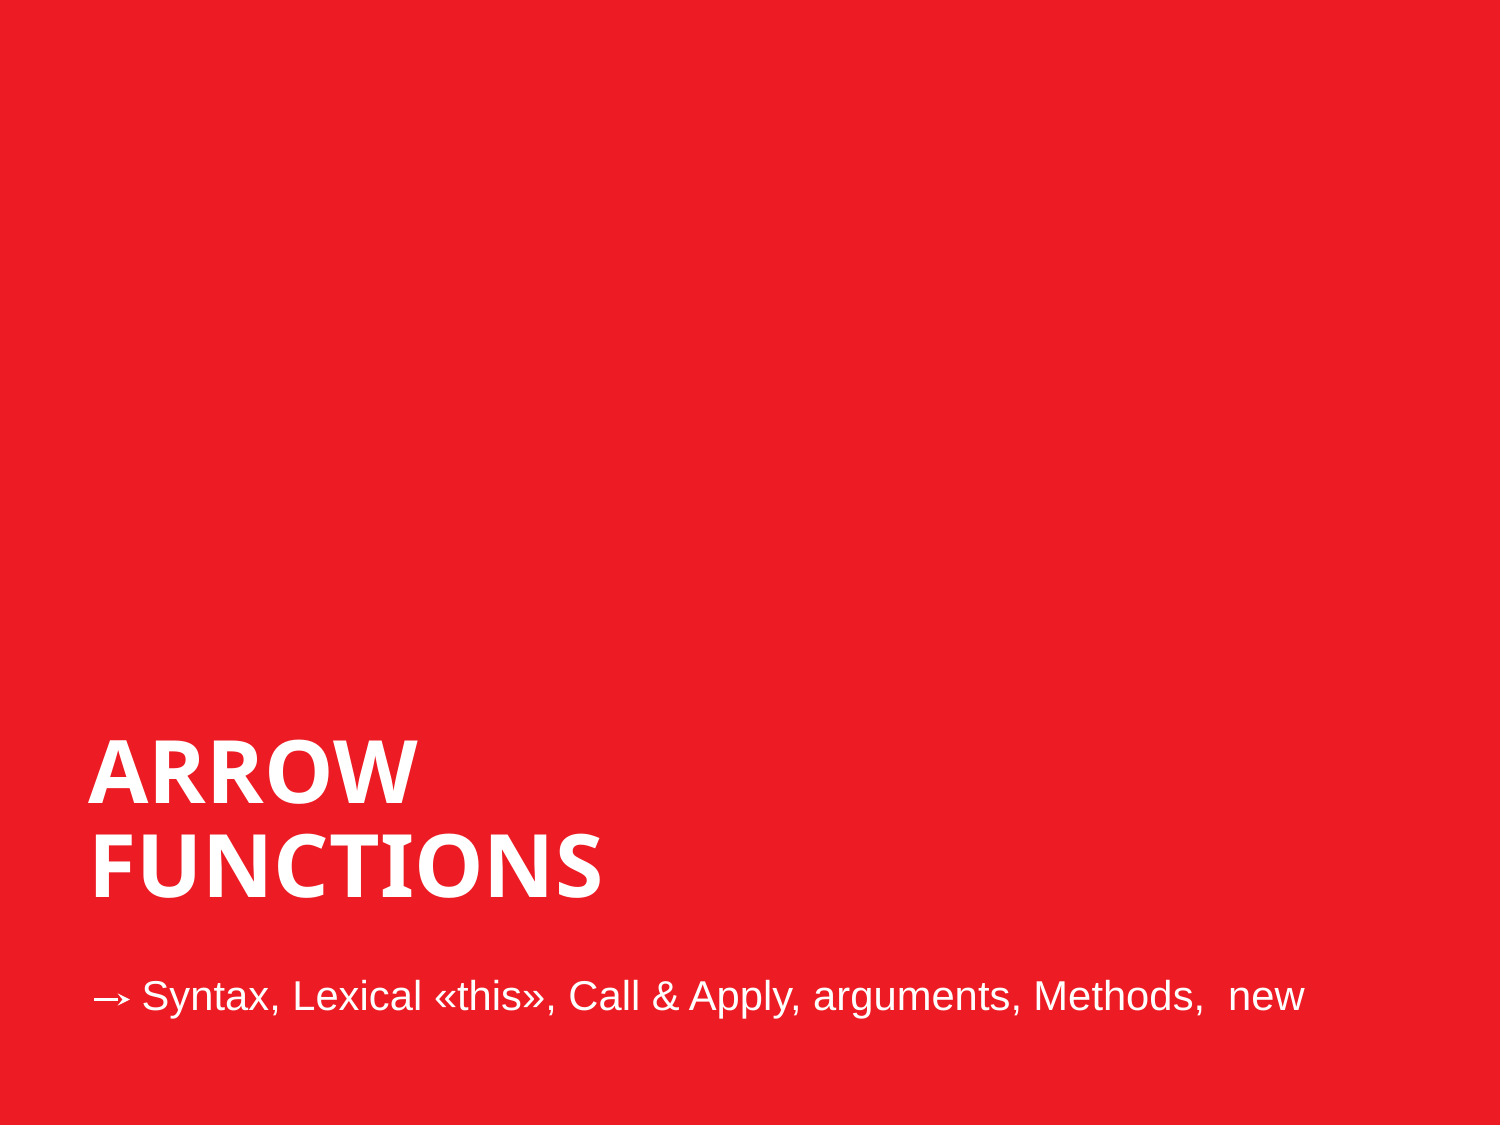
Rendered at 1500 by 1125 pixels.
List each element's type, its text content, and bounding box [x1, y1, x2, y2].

list Syntax, Lexical «this», Call & Apply, arguments, Methods, new [141, 974, 1459, 1029]
list ARROW FUNCTIONS [88, 562, 739, 917]
